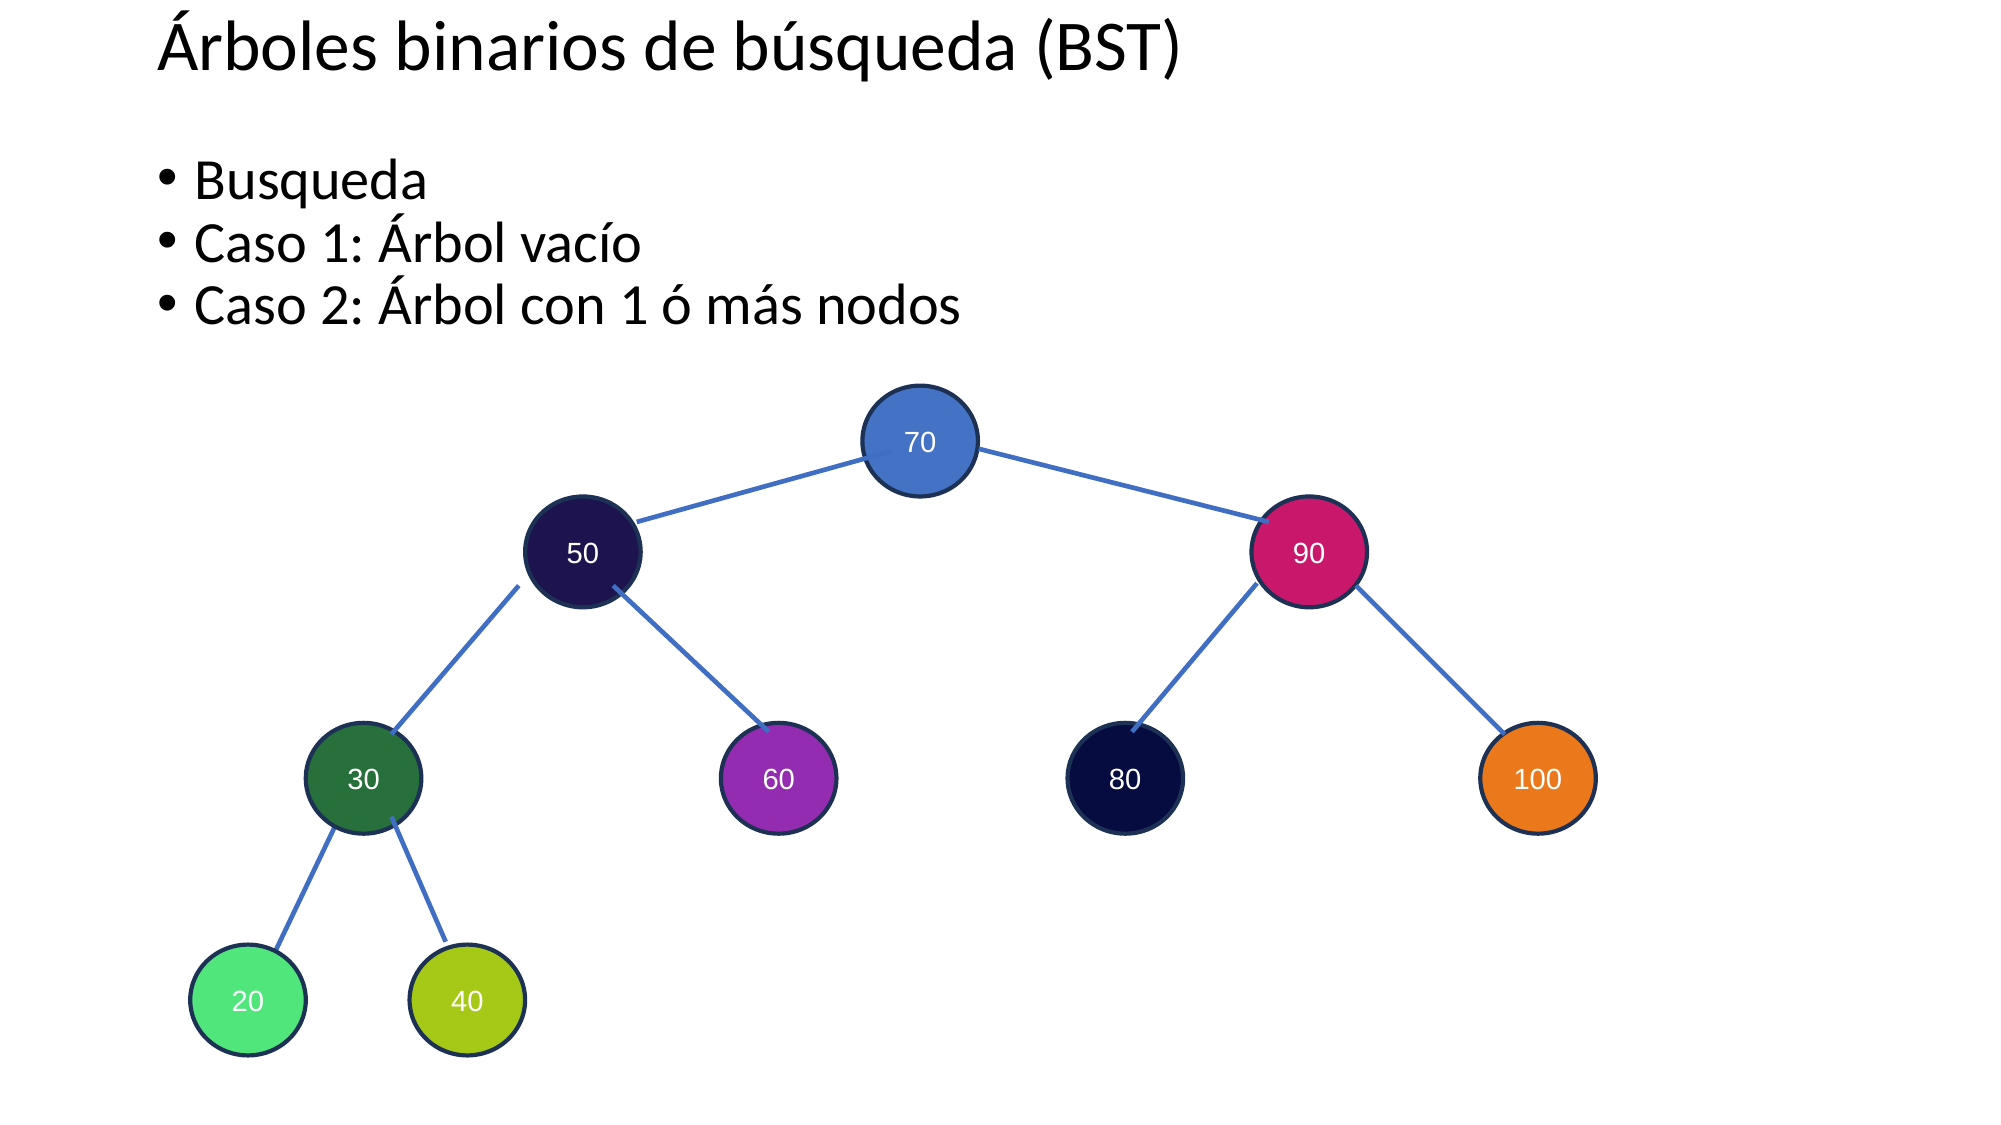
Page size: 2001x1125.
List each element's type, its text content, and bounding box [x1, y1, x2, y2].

text_box 80 [1065, 720, 1186, 836]
text_box 90 [1249, 494, 1370, 610]
text_box 70 [860, 383, 981, 499]
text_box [1131, 582, 1258, 733]
text_box 50 [523, 494, 643, 610]
title Árboles binarios de búsqueda (BST) [142, 0, 1863, 94]
text_box 30 [303, 720, 424, 836]
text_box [978, 448, 1269, 523]
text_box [636, 450, 892, 523]
text_box 20 [188, 942, 308, 1058]
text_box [1355, 585, 1505, 735]
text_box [612, 585, 769, 733]
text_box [263, 816, 340, 975]
text_box 40 [407, 942, 528, 1058]
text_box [391, 585, 520, 735]
list Busqueda Caso 1: Árbol vacío Caso 2: Árbol con 1 ó más nodos [142, 141, 1884, 1049]
text_box 60 [718, 720, 839, 836]
text_box 100 [1478, 720, 1598, 836]
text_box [391, 816, 446, 943]
